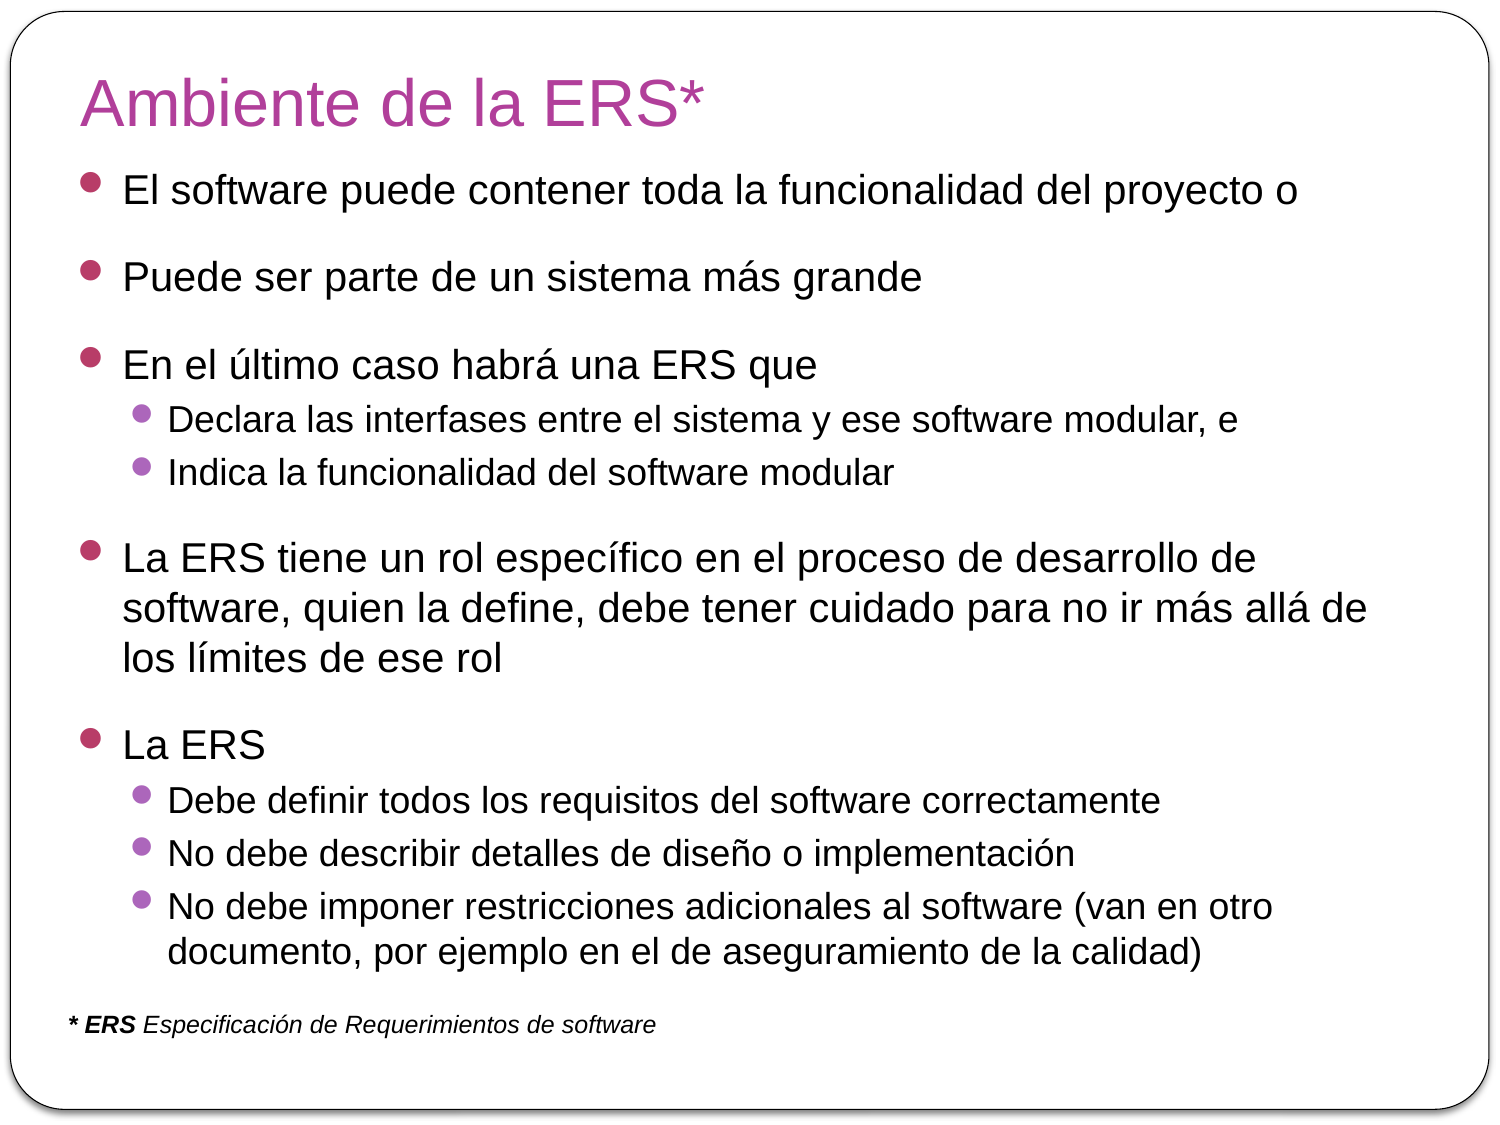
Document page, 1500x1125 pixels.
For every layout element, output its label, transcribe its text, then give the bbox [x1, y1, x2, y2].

list El software puede contener toda la funcionalidad del proyecto o Puede ser parte de un sistema más grande En el último caso habrá una ERS que Declara las interfases entre el sistema y ese software modular, e Indica la funcionalidad del software modular La ERS tiene un rol específico en el proceso de desarrollo de software, quien la define, debe tener cuidado para no ir más allá de los límites de ese rol La ERS Debe definir todos los requisitos del software correctamente No debe describir detalles de diseño o implementación No debe imponer restricciones adicionales al software (van en otro documento, por ejemplo en el de aseguramiento de la calidad) [62, 154, 1426, 983]
title Ambiente de la ERS* [46, 42, 1498, 156]
text_box * ERS Especificación de Requerimientos de software [53, 1001, 969, 1047]
